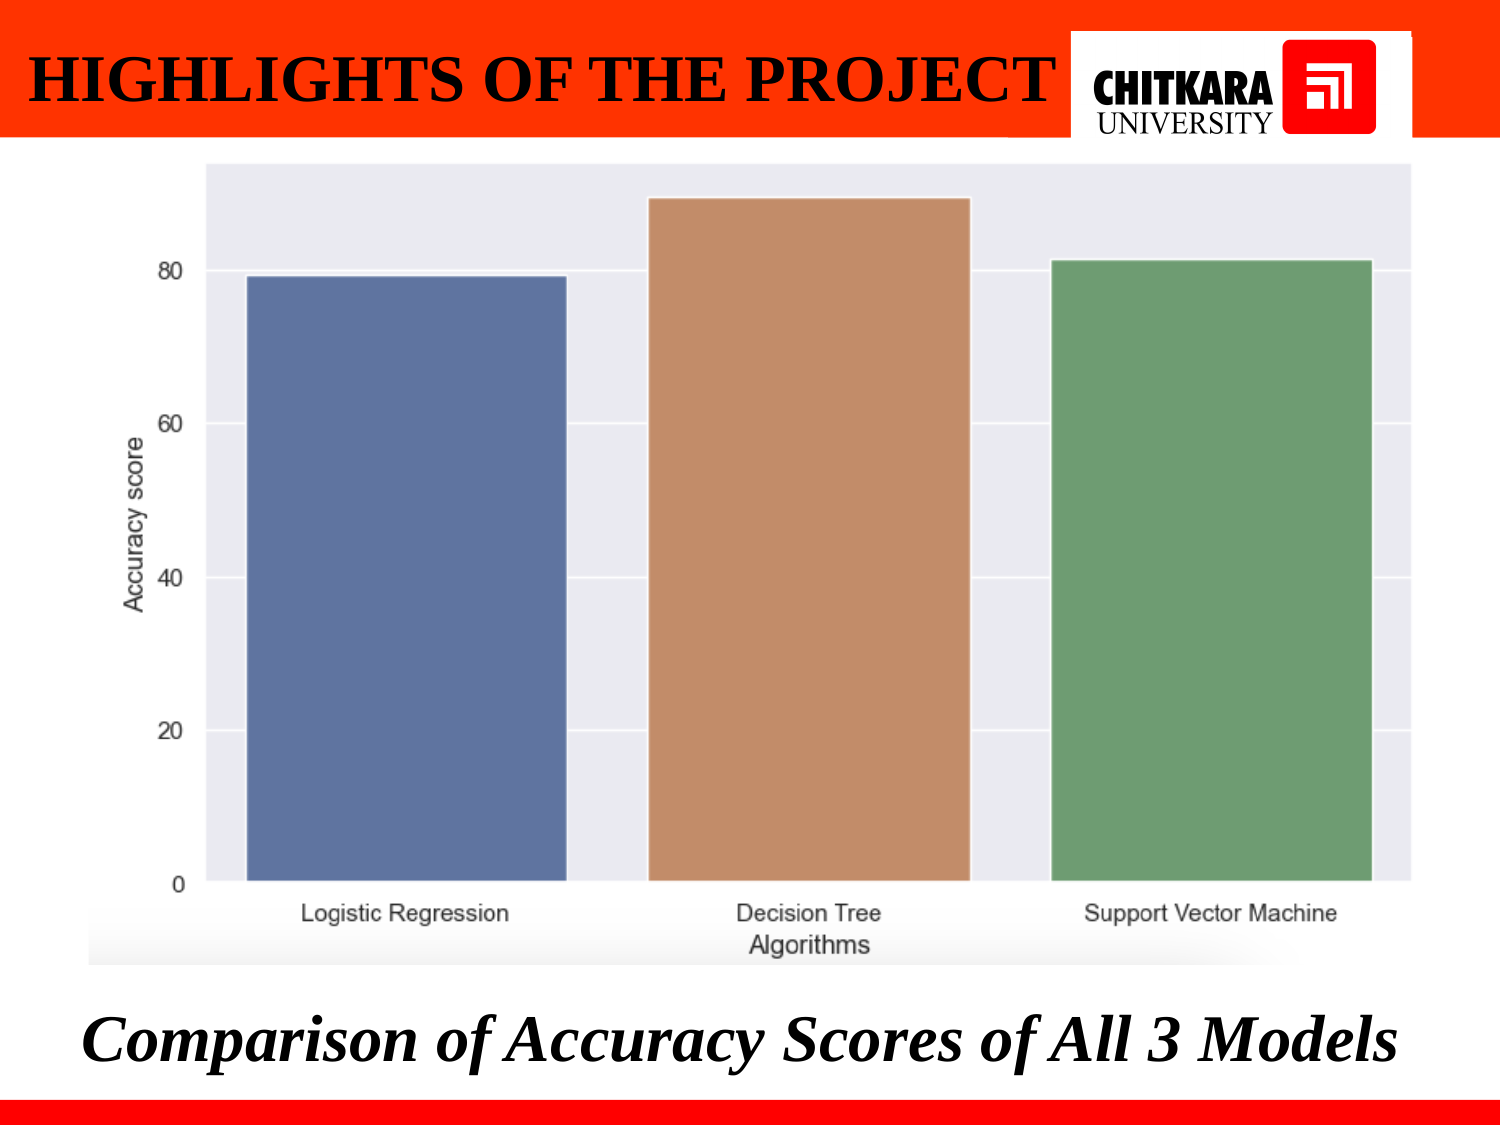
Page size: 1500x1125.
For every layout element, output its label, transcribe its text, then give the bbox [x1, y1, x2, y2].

subtitle Comparison of Accuracy Scores of All 3 Models [51, 987, 1449, 1095]
title HIGHLIGHTS OF THE PROJECT [0, 0, 1117, 151]
picture [88, 156, 1449, 966]
picture [1117, 37, 1391, 138]
